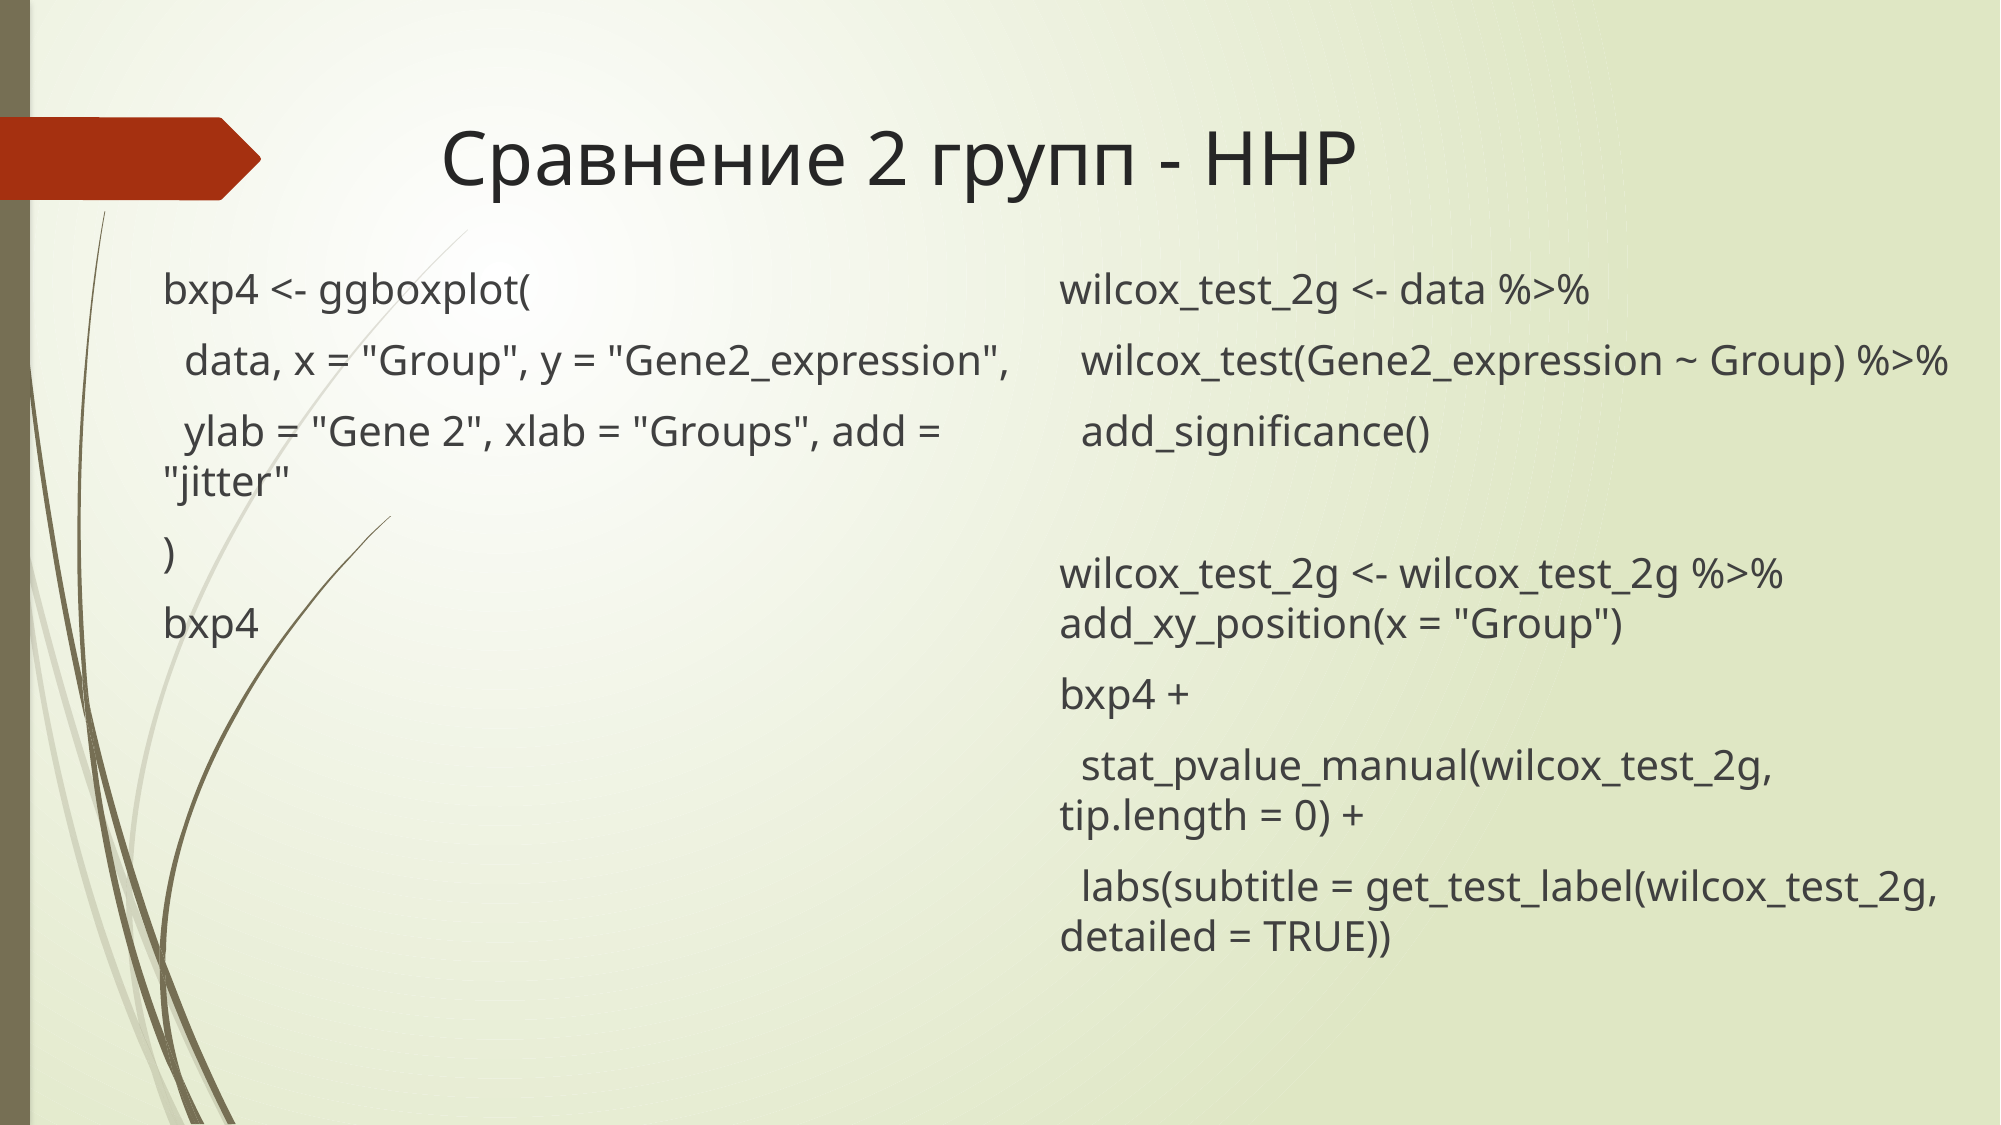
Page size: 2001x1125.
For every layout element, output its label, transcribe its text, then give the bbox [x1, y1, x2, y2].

title Сравнение 2 групп - ННР [425, 102, 1888, 255]
list bxp4 <- ggboxplot( data, x = "Group", y = "Gene2_expression", ylab = "Gene 2", xlab = "Groups", add = "jitter" ) bxp4 wilcox_test_2g <- data %>% wilcox_test(Gene2_expression ~ Group) %>% add_significance() wilcox_test_2g <- wilcox_test_2g %>% add_xy_position(x = "Group") bxp4 + stat_pvalue_manual(wilcox_test_2g, tip.length = 0) + labs(subtitle = get_test_label(wilcox_test_2g, detailed = TRUE)) [147, 255, 1971, 1087]
